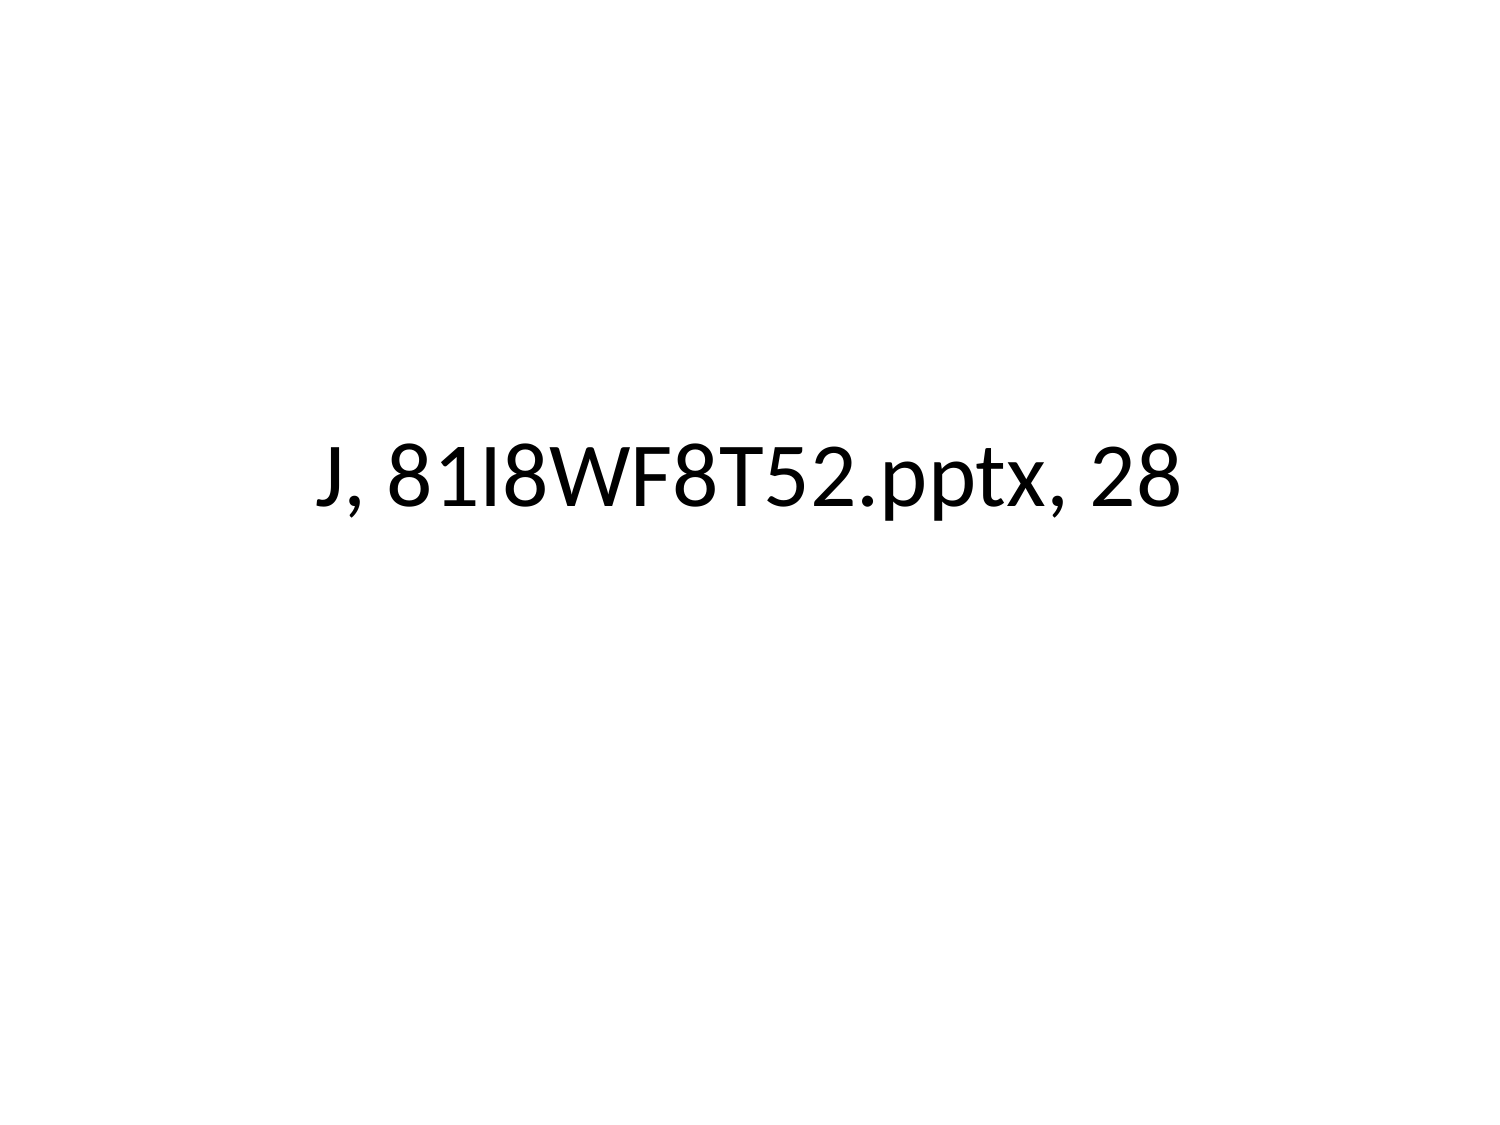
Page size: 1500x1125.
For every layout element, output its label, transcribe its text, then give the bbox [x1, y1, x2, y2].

title J, 81I8WF8T52.pptx, 28 [112, 349, 1388, 591]
